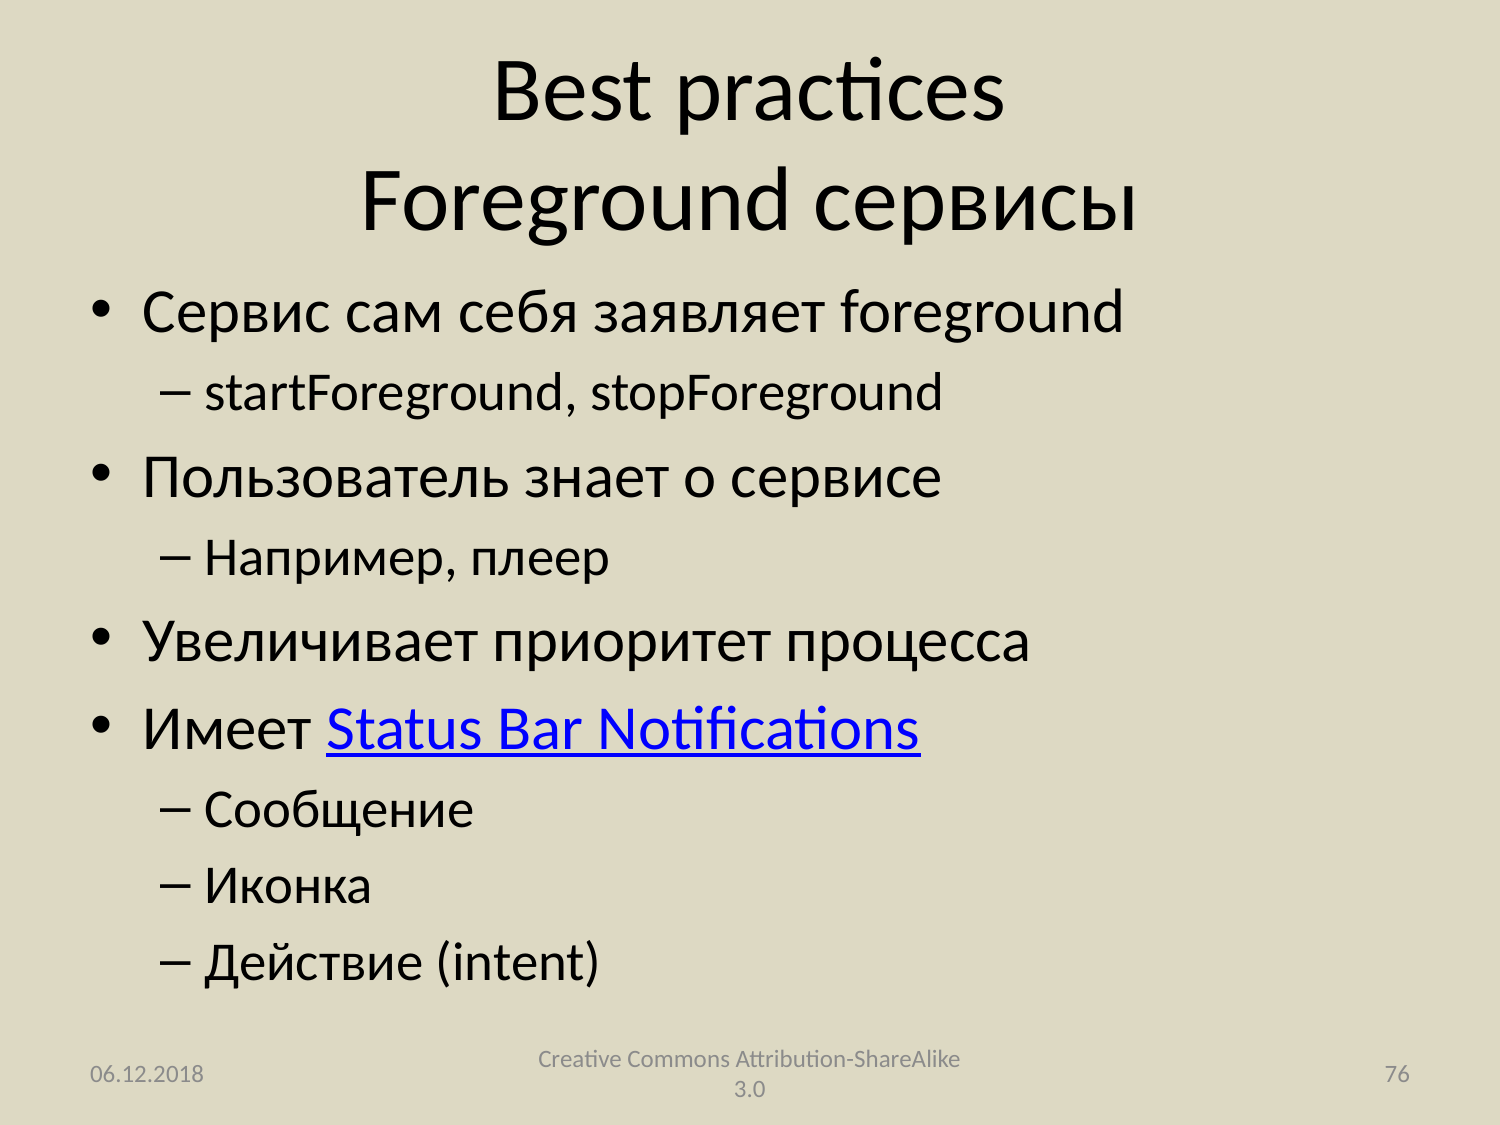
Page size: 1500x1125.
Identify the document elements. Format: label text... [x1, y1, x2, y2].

footer Creative Commons Attribution-ShareAlike 3.0 [512, 1042, 988, 1103]
list Сервис сам себя заявляет foreground startForeground, stopForeground Пользователь знает о сервисе Например, плеер Увеличивает приоритет процесса Имеет Status Bar Notifications Сообщение Иконка Действие (intent) [74, 262, 1426, 1006]
title Best practices Foreground сервисы [74, 44, 1426, 233]
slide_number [75, 1042, 425, 1103]
slide_number 76 [1074, 1042, 1425, 1103]
